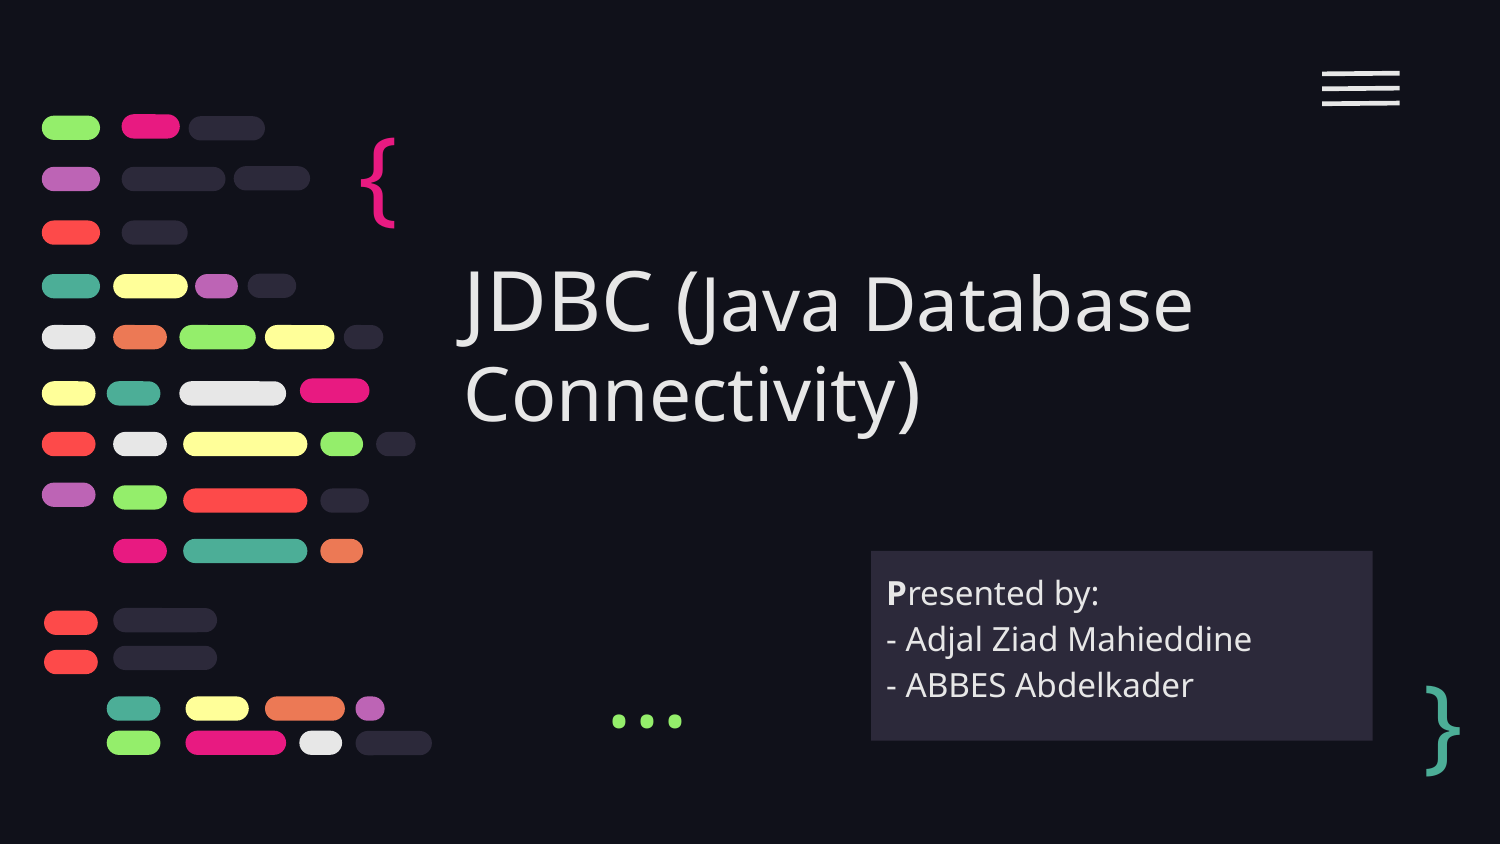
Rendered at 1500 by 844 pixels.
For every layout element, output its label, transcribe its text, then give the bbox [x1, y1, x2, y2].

title JDBC (Java Database Connectivity) [448, 206, 1400, 455]
text_box ... [467, 673, 705, 764]
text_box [41, 113, 433, 756]
text_box { [343, 93, 460, 237]
subtitle Presented by: - Adjal Ziad Mahieddine - ABBES Abdelkader [871, 550, 1373, 741]
text_box } [1408, 656, 1494, 781]
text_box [1321, 72, 1400, 104]
